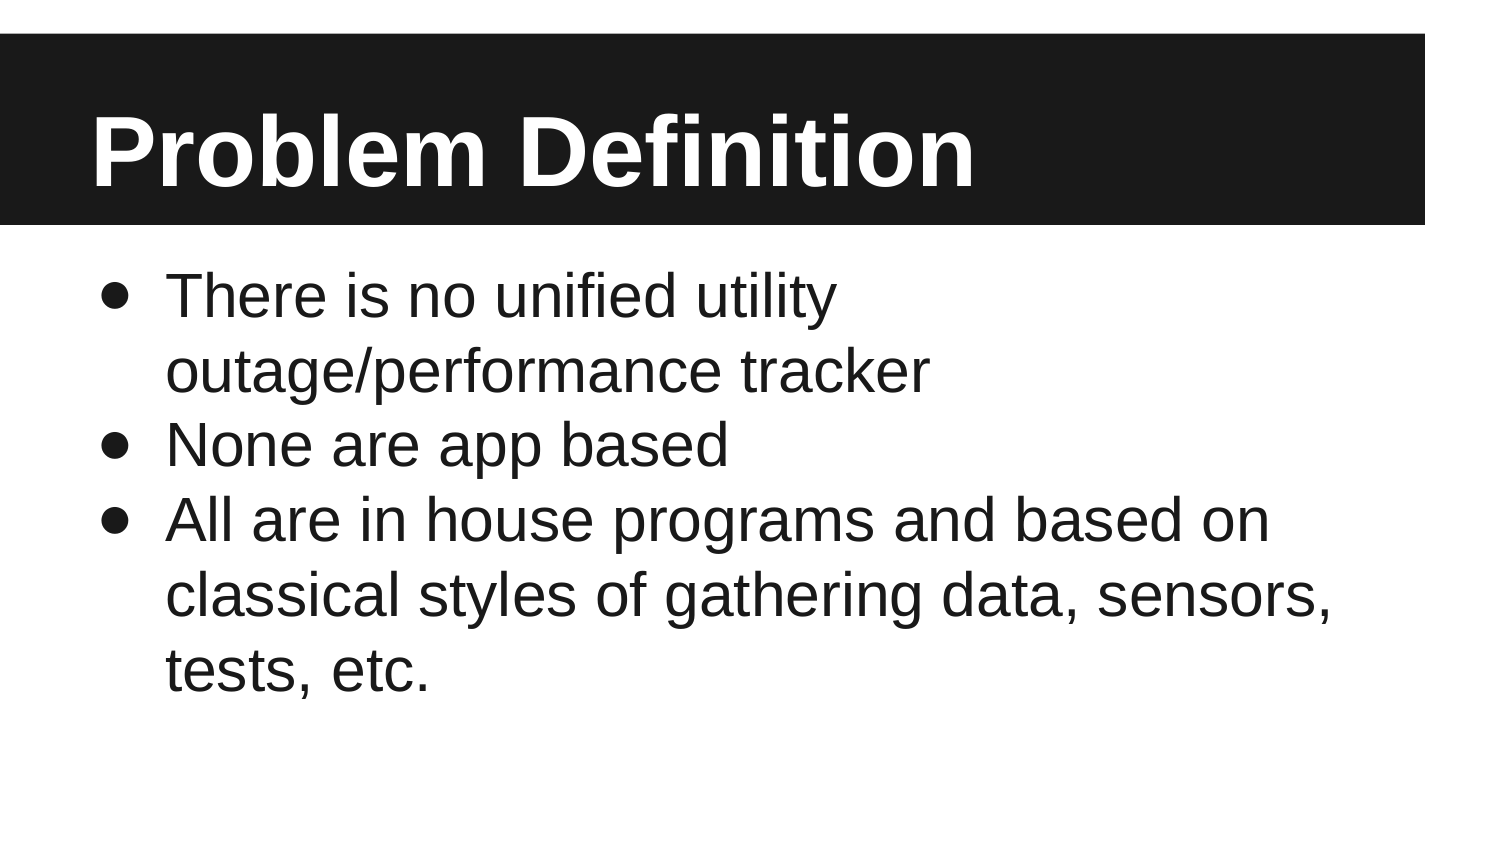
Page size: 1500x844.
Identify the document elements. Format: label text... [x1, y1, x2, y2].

list There is no unified utility outage/performance tracker None are app based All are in house programs and based on classical styles of gathering data, sensors, tests, etc. [75, 239, 1425, 808]
title Problem Definition [75, 33, 1425, 221]
